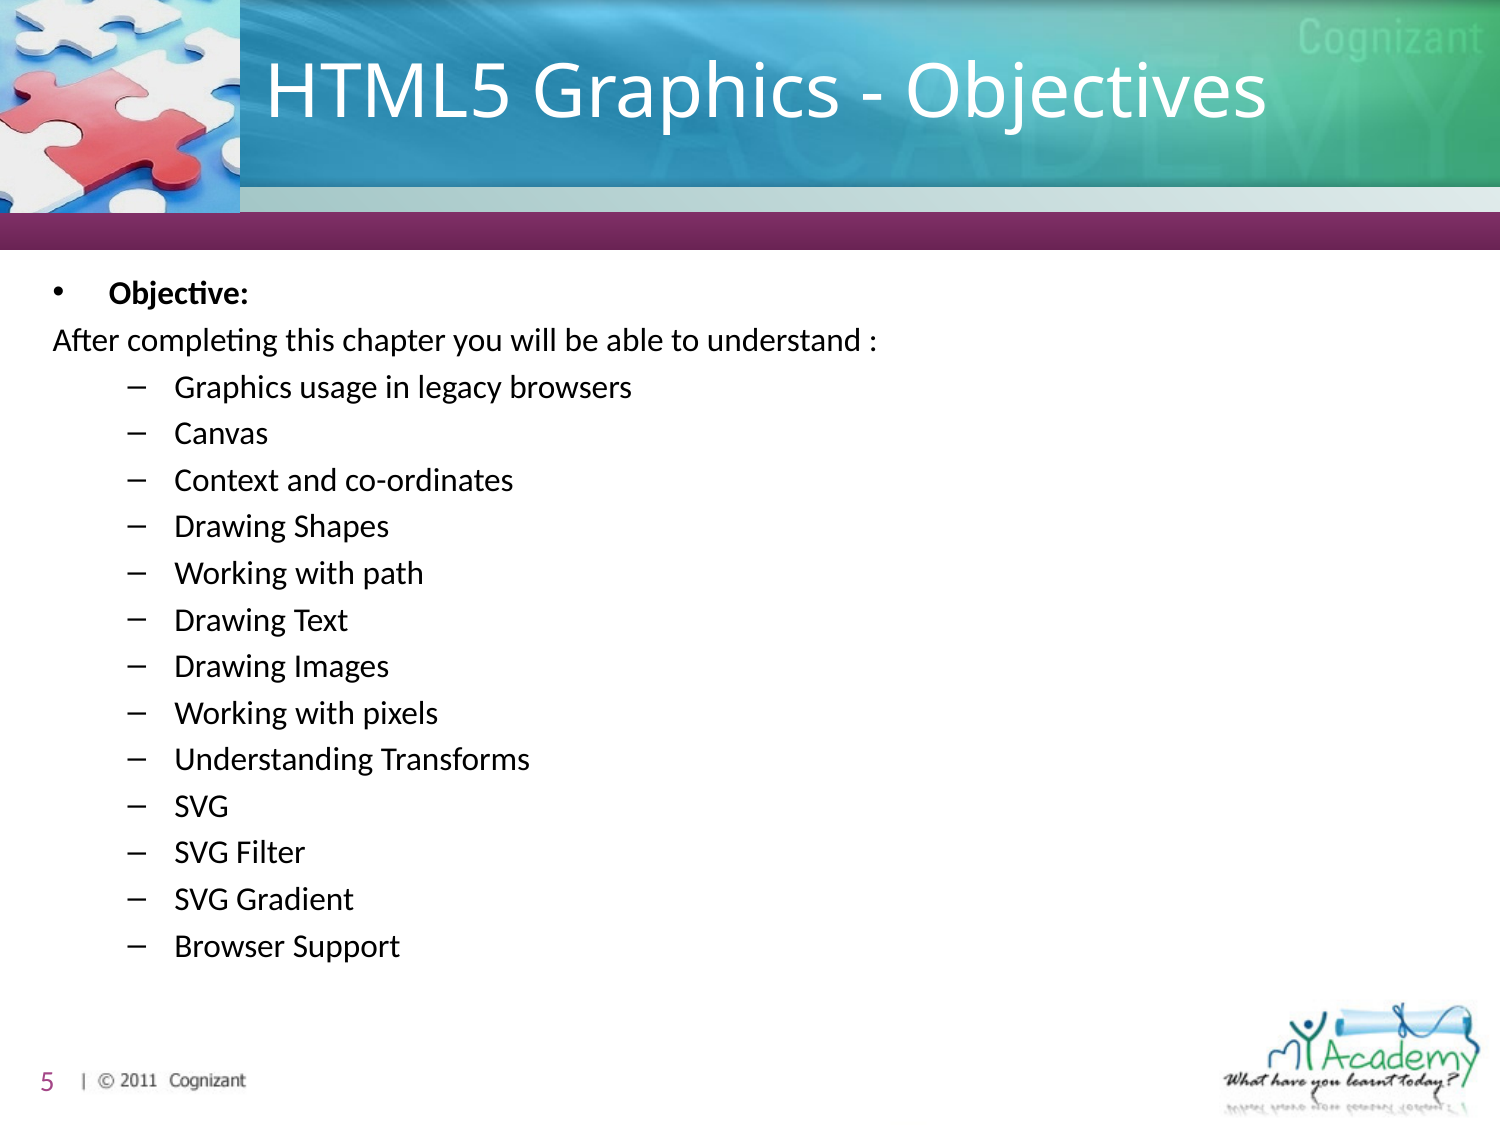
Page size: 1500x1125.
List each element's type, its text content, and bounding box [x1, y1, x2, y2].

title HTML5 Graphics - Objectives [249, 0, 1500, 175]
picture [0, 0, 1500, 213]
picture [0, 250, 1500, 1125]
list Objective: After completing this chapter you will be able to understand : Graphics usage in legacy browsers Canvas Context and co-ordinates Drawing Shapes Working with path Drawing Text Drawing Images Working with pixels Understanding Transforms SVG SVG Filter SVG Gradient Browser Support [37, 263, 1463, 1076]
slide_number 5 [24, 1054, 100, 1100]
